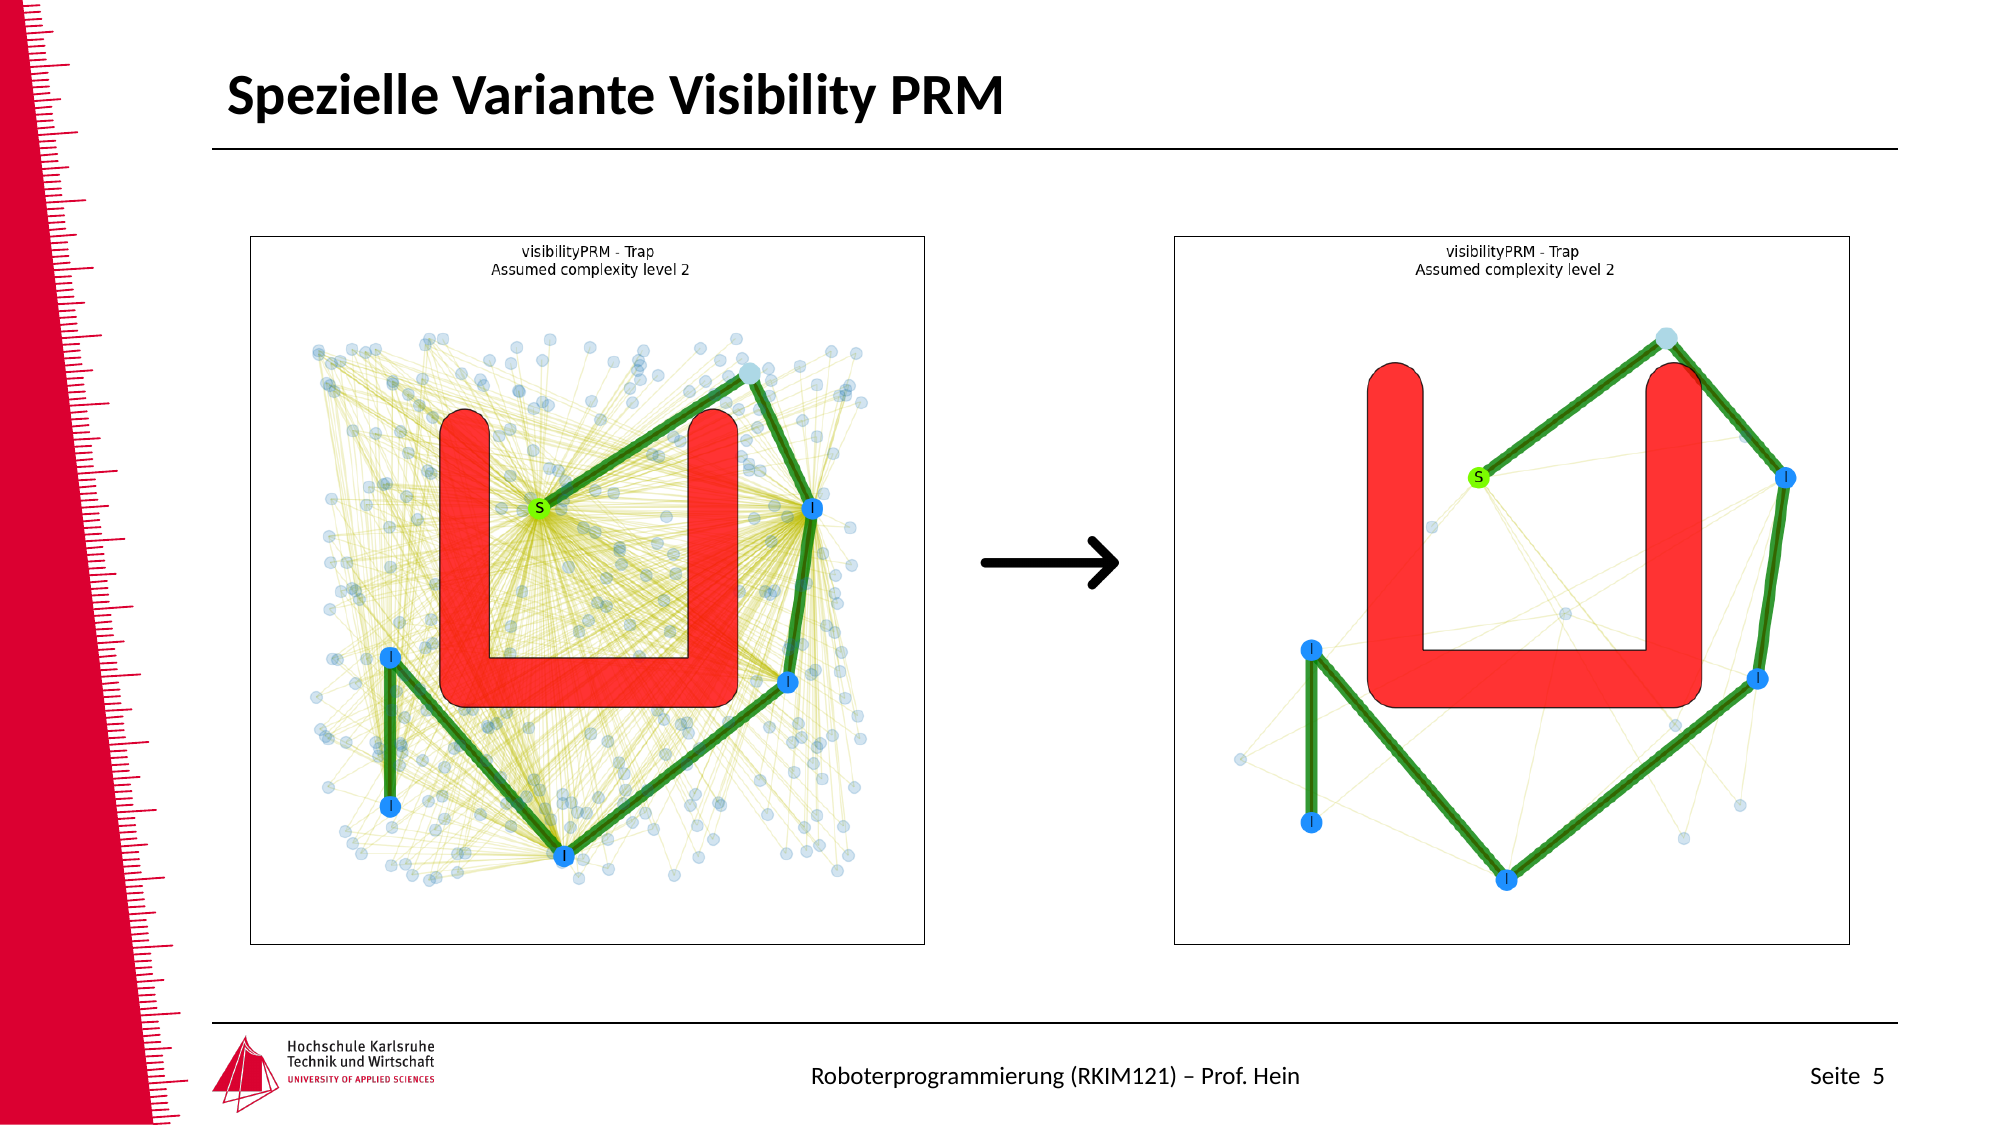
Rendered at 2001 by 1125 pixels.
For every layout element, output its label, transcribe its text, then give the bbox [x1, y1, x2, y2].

picture [249, 236, 926, 945]
footer Roboterprogrammierung (RKIM121) – Prof. Hein [519, 1044, 1593, 1105]
picture [974, 487, 1125, 638]
picture [1174, 236, 1850, 945]
picture [212, 1035, 434, 1113]
slide_number Seite 5 [1724, 1044, 1900, 1105]
title Spezielle Variante Visibility PRM [212, 45, 1900, 138]
